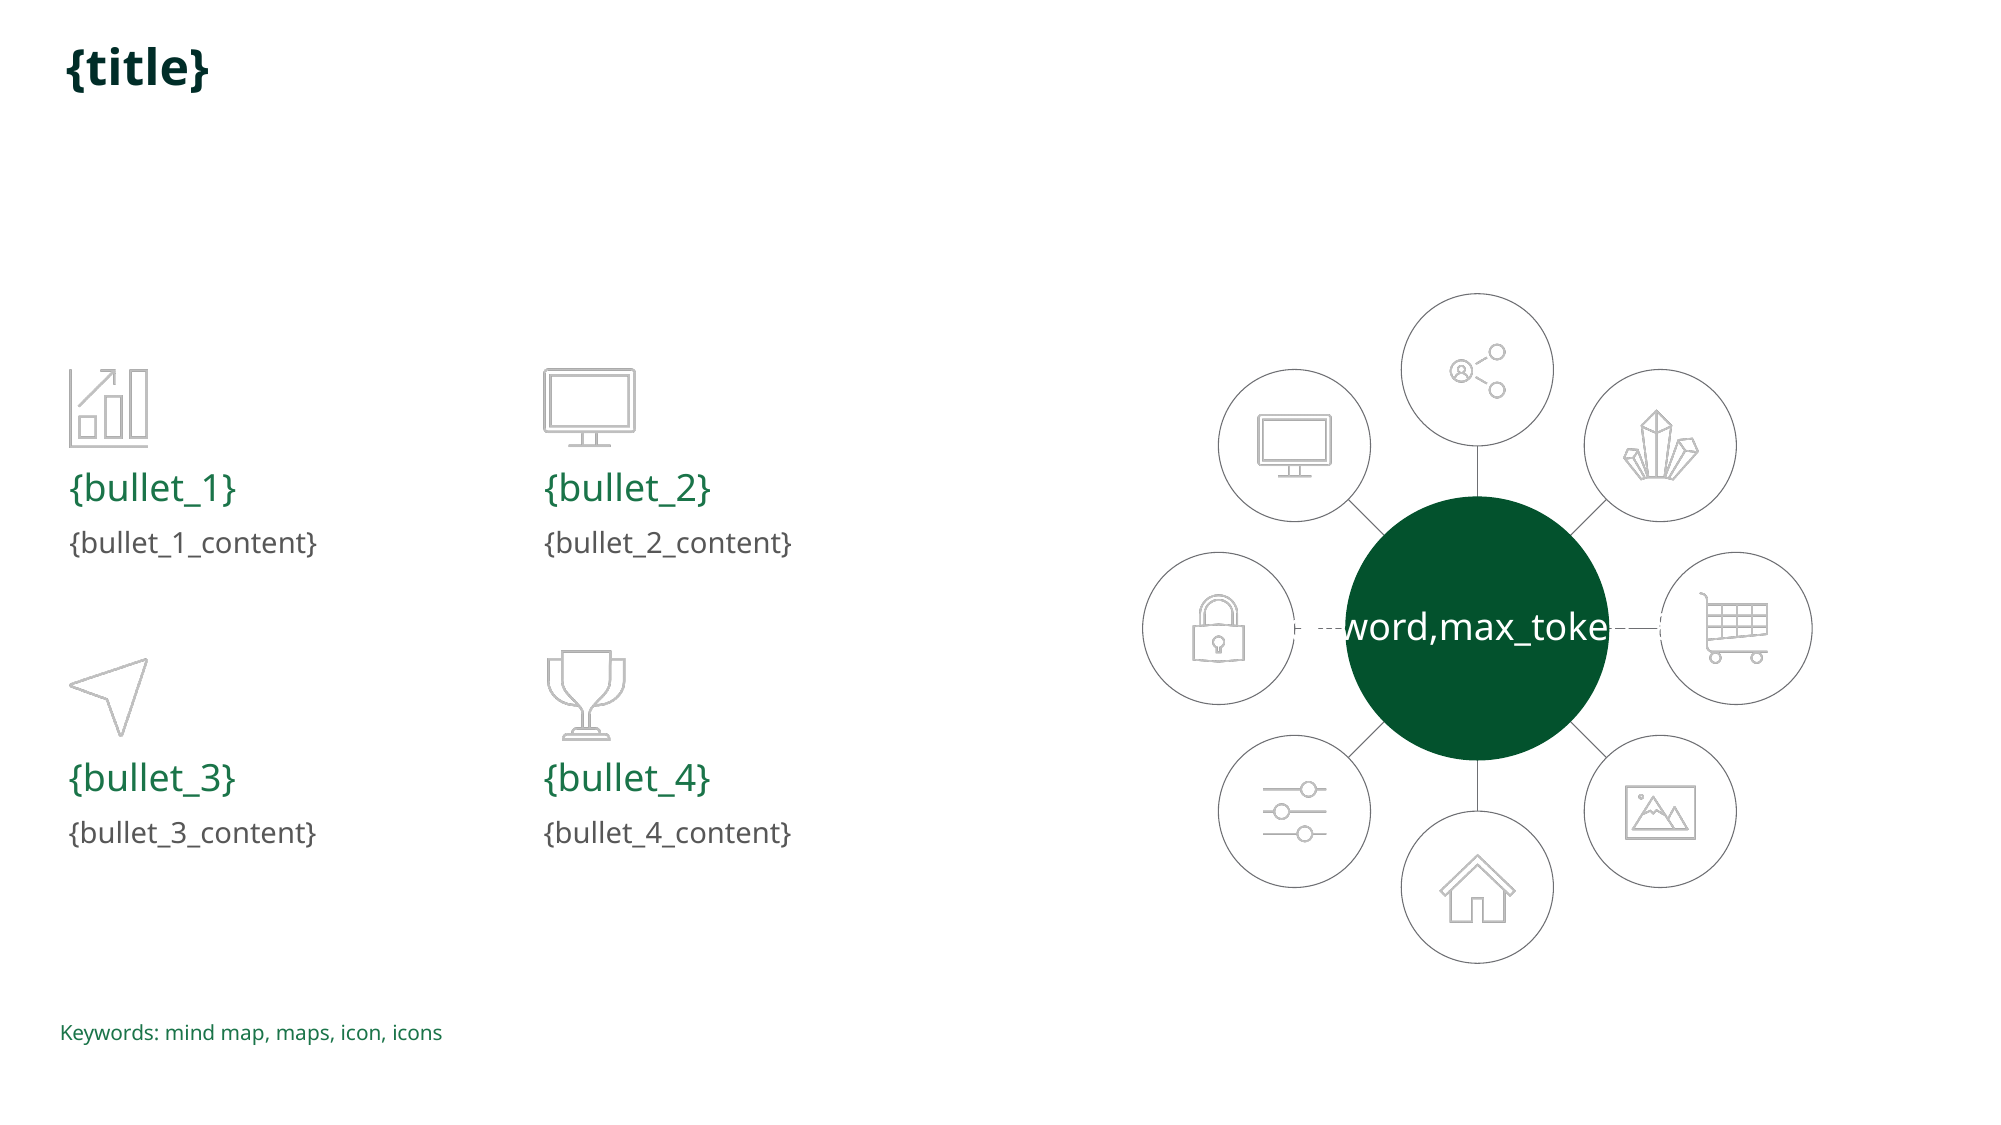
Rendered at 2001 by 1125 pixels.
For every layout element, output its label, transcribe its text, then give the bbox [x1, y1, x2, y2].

text_box {bullet_3} [68, 753, 411, 799]
text_box [1584, 369, 1737, 522]
text_box [1401, 811, 1554, 964]
text_box {bullet_2_content} [544, 524, 887, 560]
picture [1691, 584, 1781, 674]
text_box [1218, 735, 1371, 888]
text_box [1401, 293, 1554, 446]
text_box {bullet_4_content} [543, 814, 886, 850]
title {title} [66, 42, 1721, 98]
text_box {bullet_1} [69, 463, 412, 509]
picture [53, 352, 164, 463]
picture [1432, 842, 1522, 932]
text_box [1584, 735, 1737, 888]
picture [1249, 401, 1339, 491]
picture [1432, 325, 1522, 415]
text_box {bullet_1_content} [69, 524, 412, 560]
text_box Keywords: mind map, maps, icon, icons [59, 1019, 443, 1045]
picture [534, 352, 645, 463]
picture [1615, 401, 1705, 491]
text_box {bullet_4} [543, 753, 886, 799]
picture [53, 642, 164, 753]
text_box {keyword,max_token=8} [1345, 496, 1610, 761]
picture [1615, 766, 1705, 856]
picture [531, 639, 641, 750]
text_box [1659, 552, 1813, 705]
text_box {bullet_3_content} [68, 814, 411, 850]
text_box [1218, 369, 1371, 522]
picture [1174, 584, 1264, 674]
picture [1249, 766, 1339, 856]
text_box [1142, 552, 1295, 705]
text_box {bullet_2} [544, 463, 887, 509]
